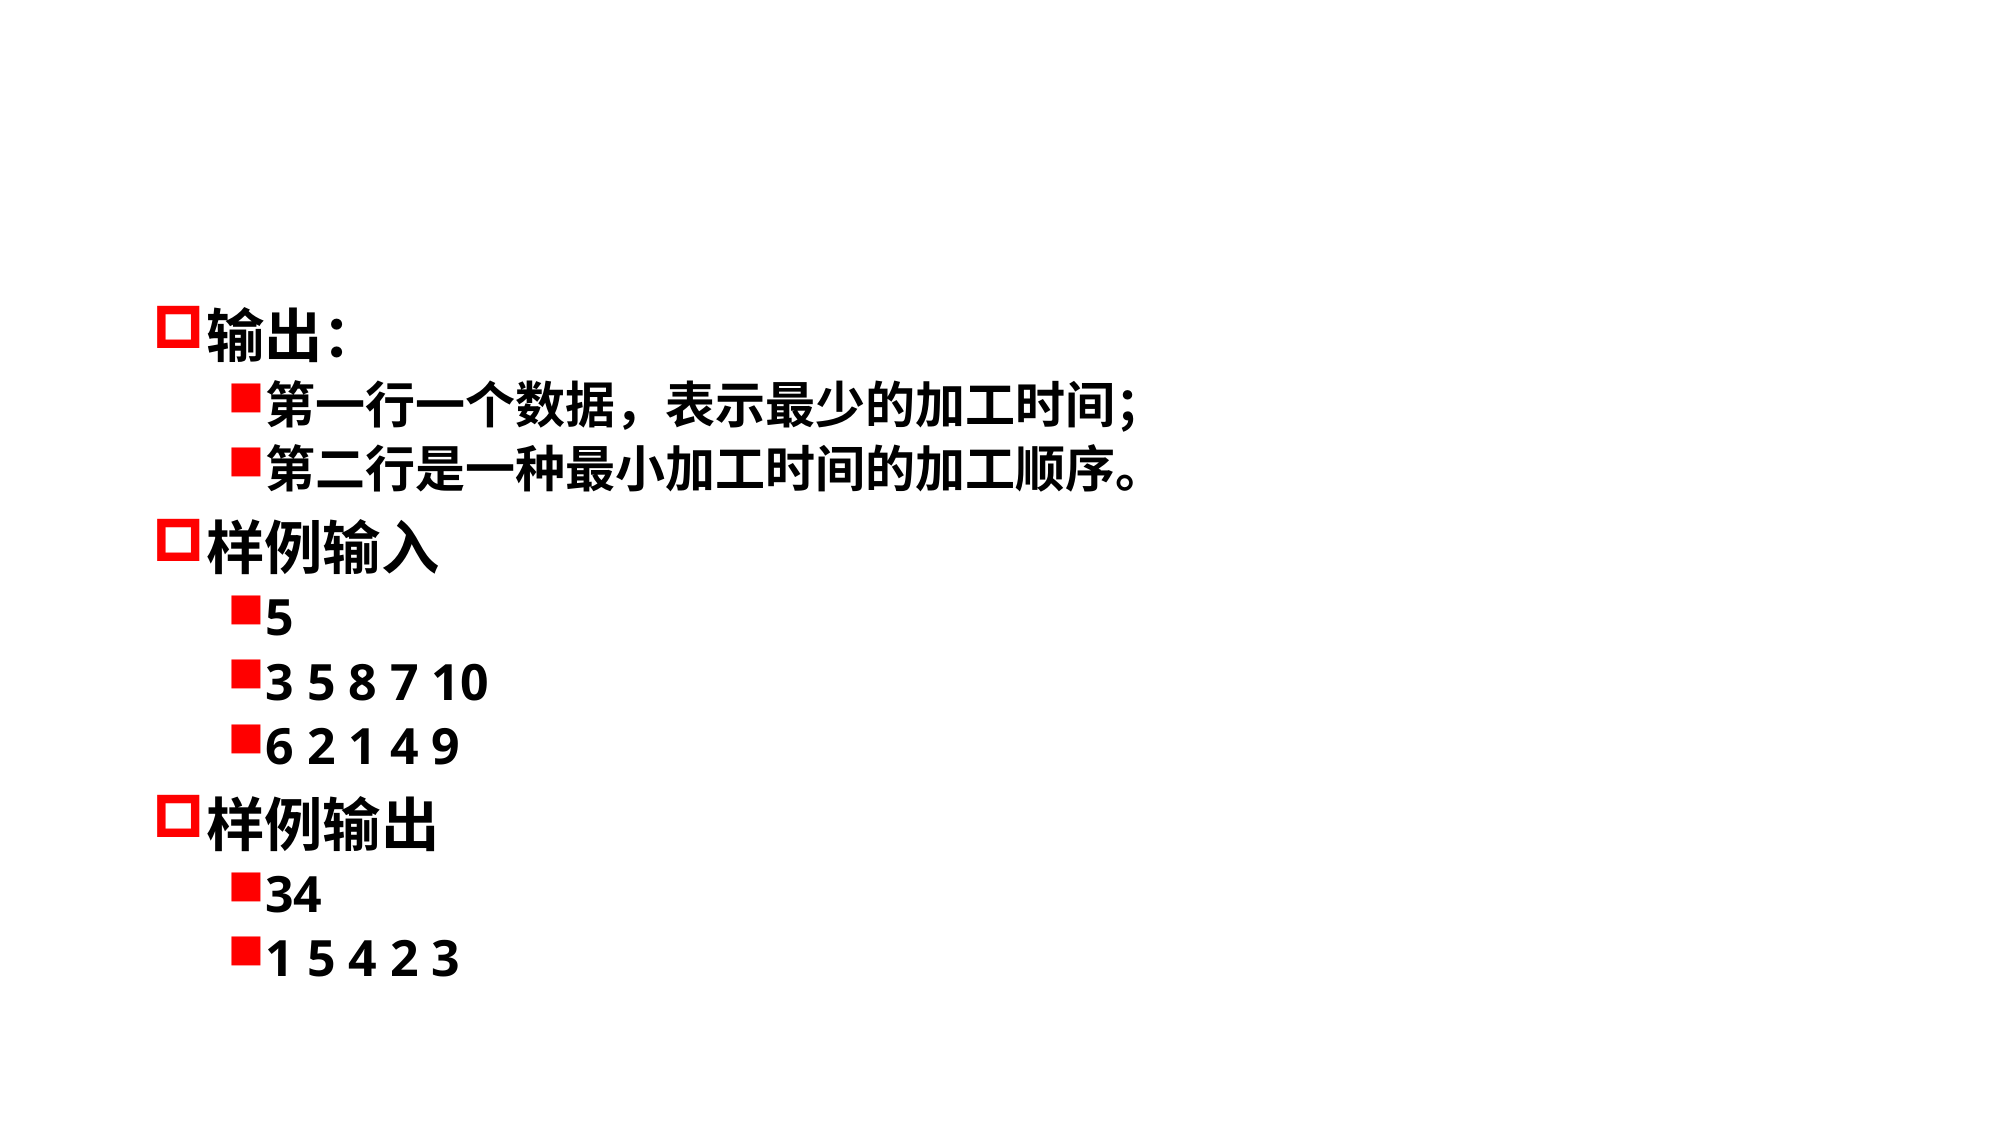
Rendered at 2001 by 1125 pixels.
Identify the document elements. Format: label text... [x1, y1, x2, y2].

list 输出： 第一行一个数据，表示最少的加工时间； 第二行是一种最小加工时间的加工顺序。 样例输入 5 3 5 8 7 10 6 2 1 4 9 样例输出 34 1 5 4 2 3 [137, 299, 1863, 1014]
